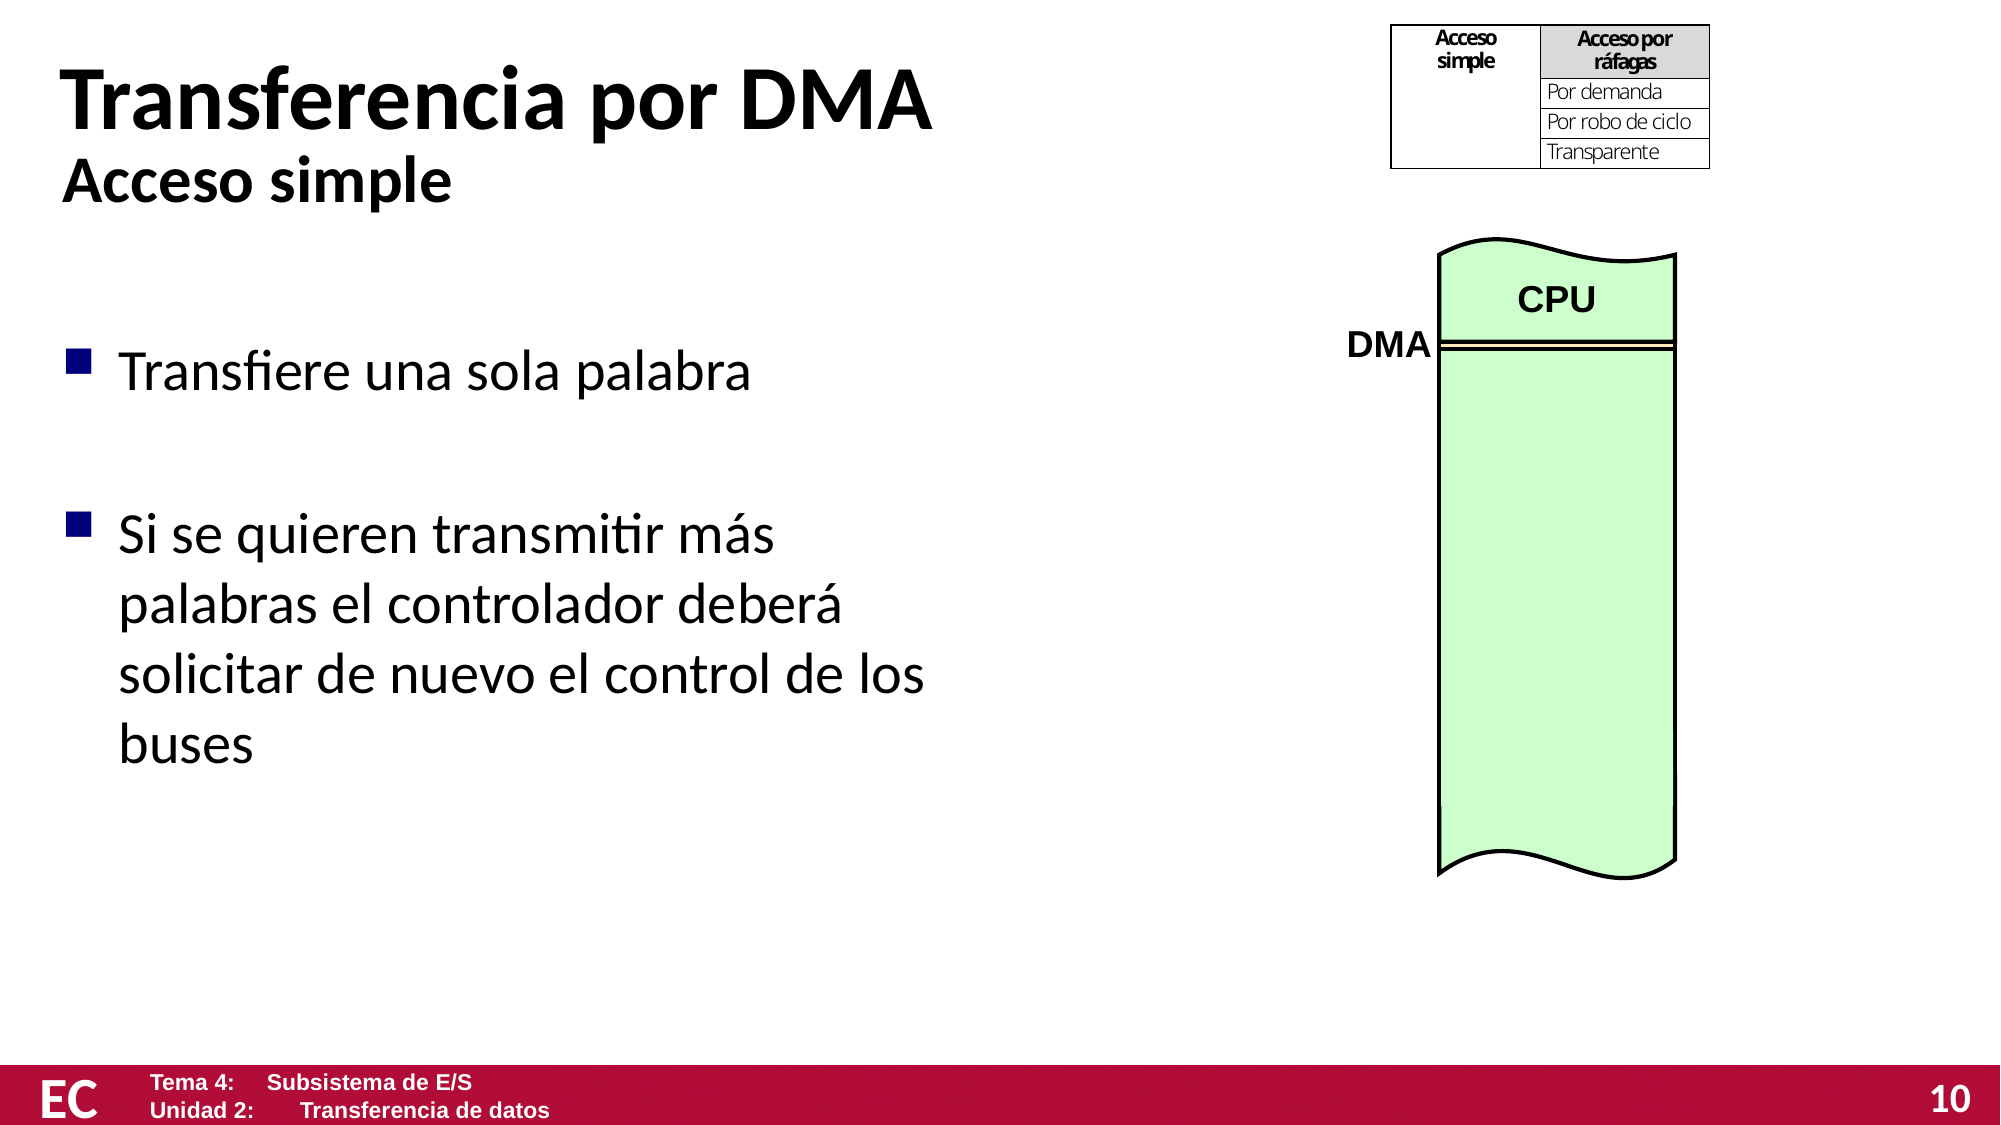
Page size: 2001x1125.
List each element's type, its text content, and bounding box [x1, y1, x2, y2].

picture [1389, 18, 1711, 179]
picture [0, 1065, 2000, 1125]
list Transfiere una sola palabra Si se quieren transmitir más palabras el controlador deberá solicitar de nuevo el control de los buses [47, 243, 1000, 1038]
list Acceso simple [47, 191, 1900, 223]
text_box DMA [1327, 319, 1433, 371]
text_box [1438, 239, 1676, 879]
title Transferencia por DMA [47, 32, 1900, 191]
